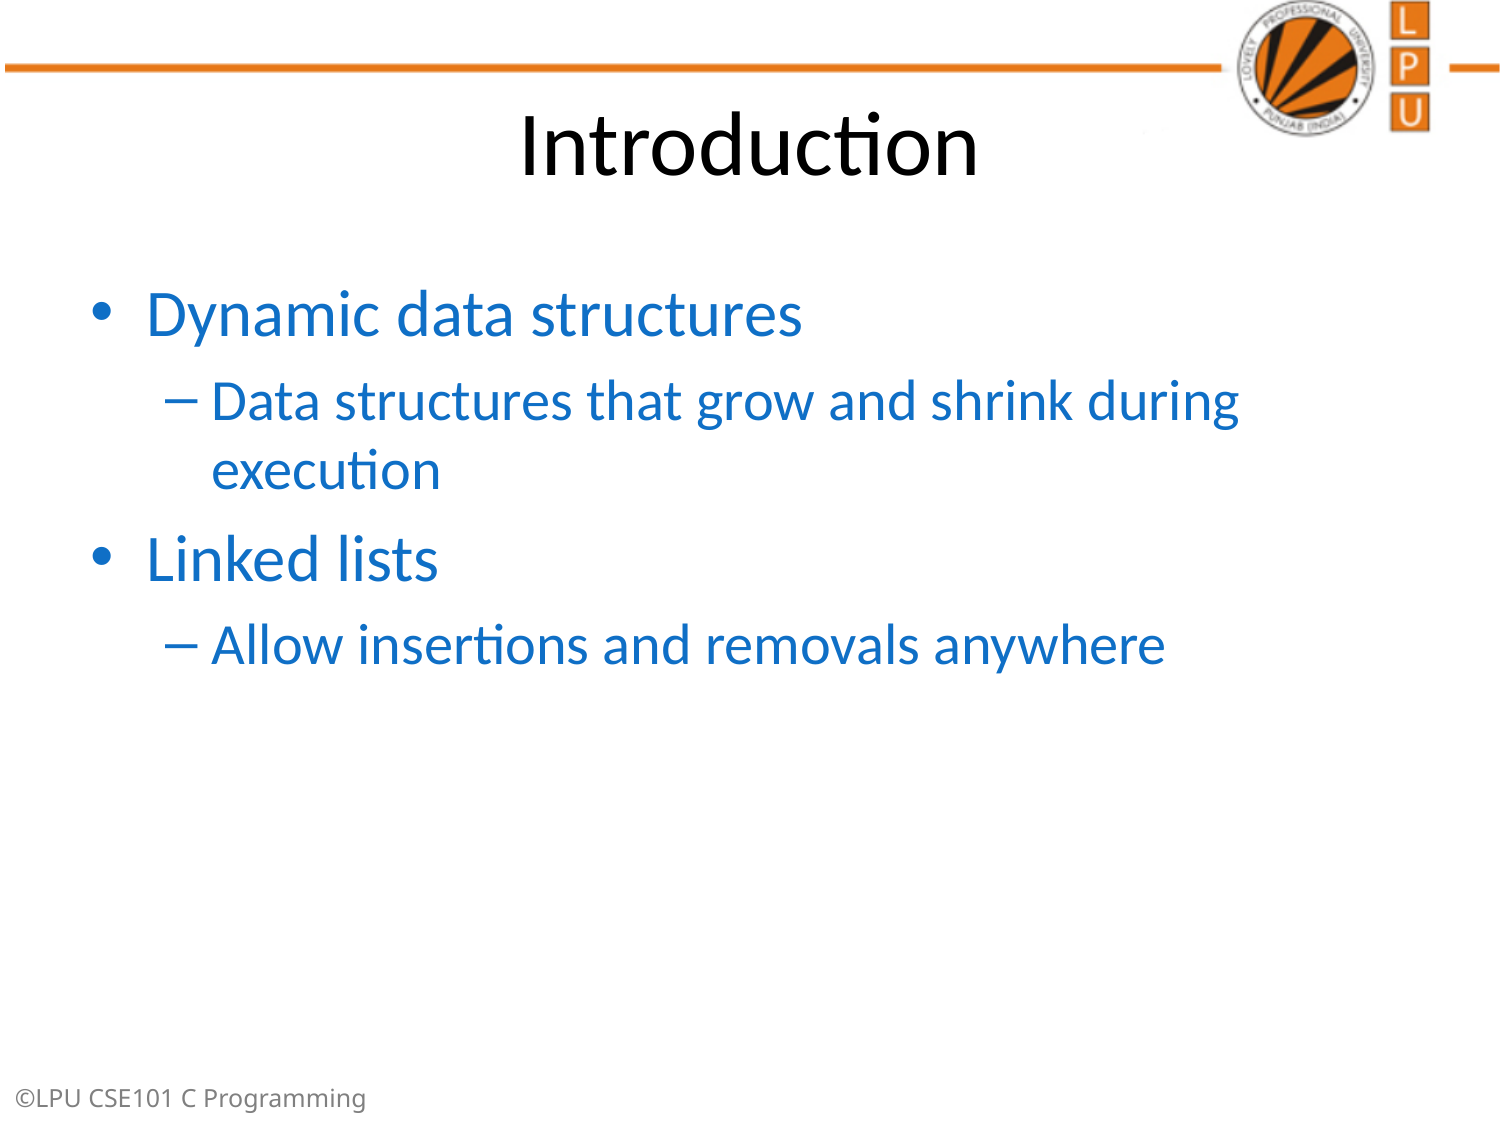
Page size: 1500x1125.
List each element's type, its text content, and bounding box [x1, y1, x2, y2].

list Dynamic data structures Data structures that grow and shrink during execution Linked lists Allow insertions and removals anywhere [75, 262, 1425, 1005]
picture [5, 0, 1500, 155]
title Introduction [75, 45, 1425, 233]
